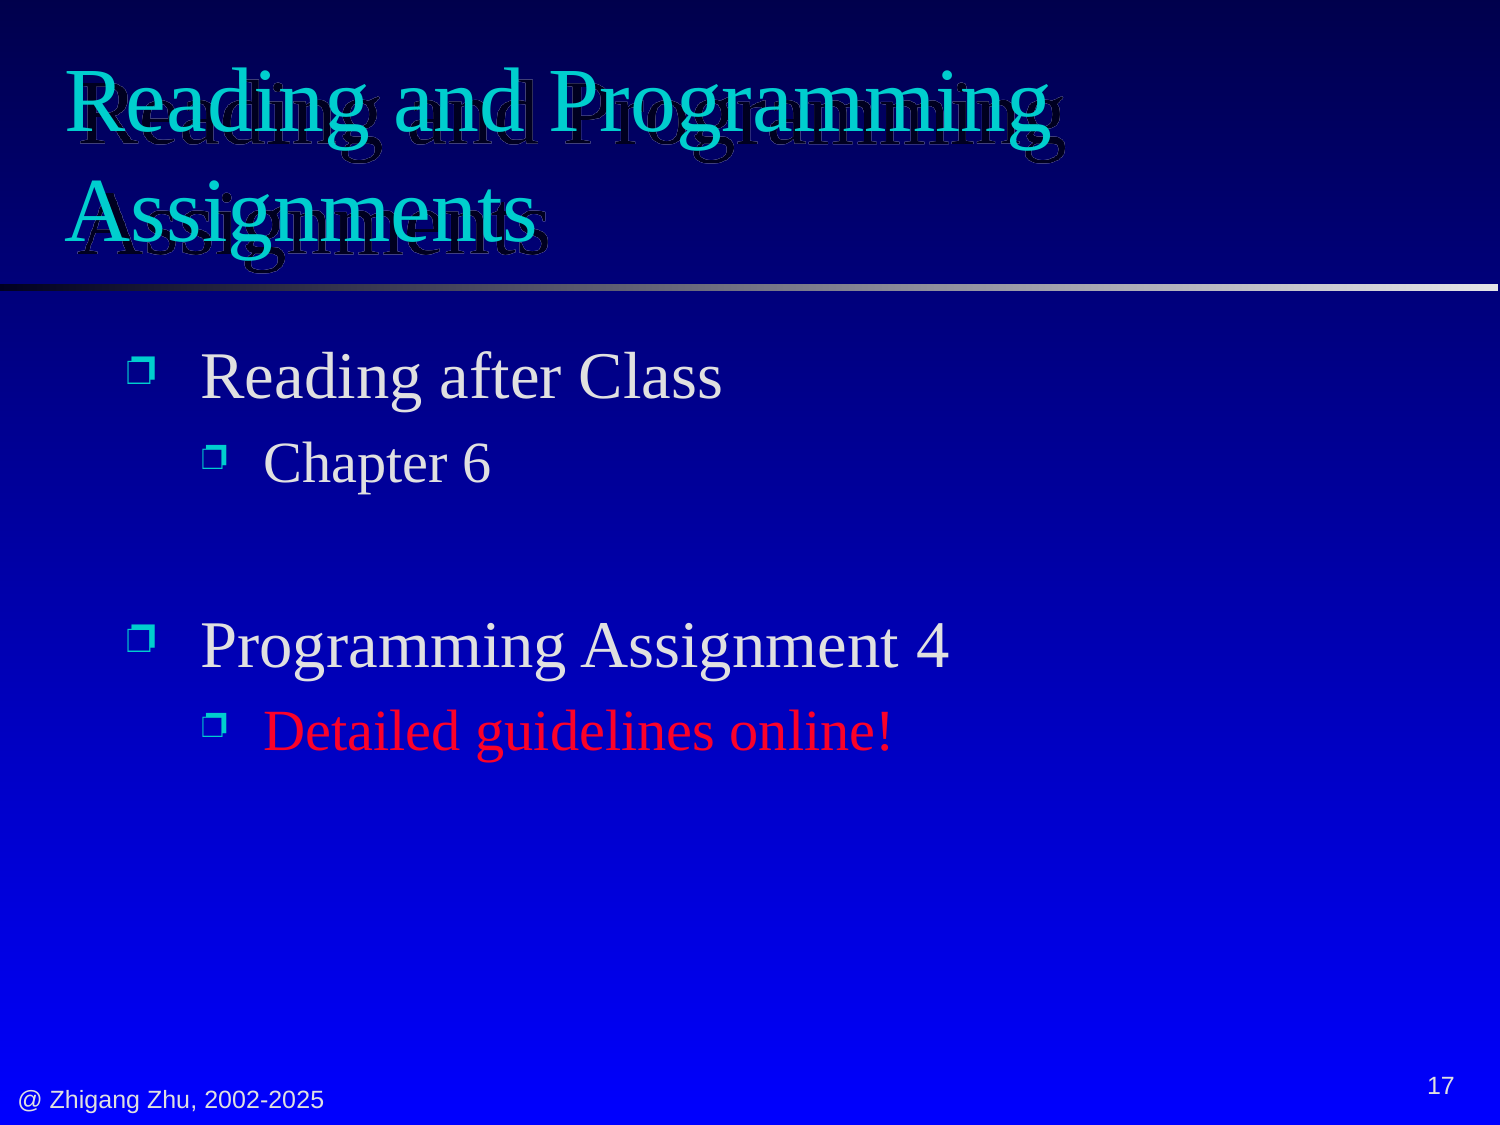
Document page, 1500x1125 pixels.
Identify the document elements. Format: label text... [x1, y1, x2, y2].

title Reading and Programming Assignments [49, 55, 1326, 245]
list Reading after Class Chapter 6 Programming Assignment 4 Detailed guidelines online! [111, 324, 1388, 1001]
